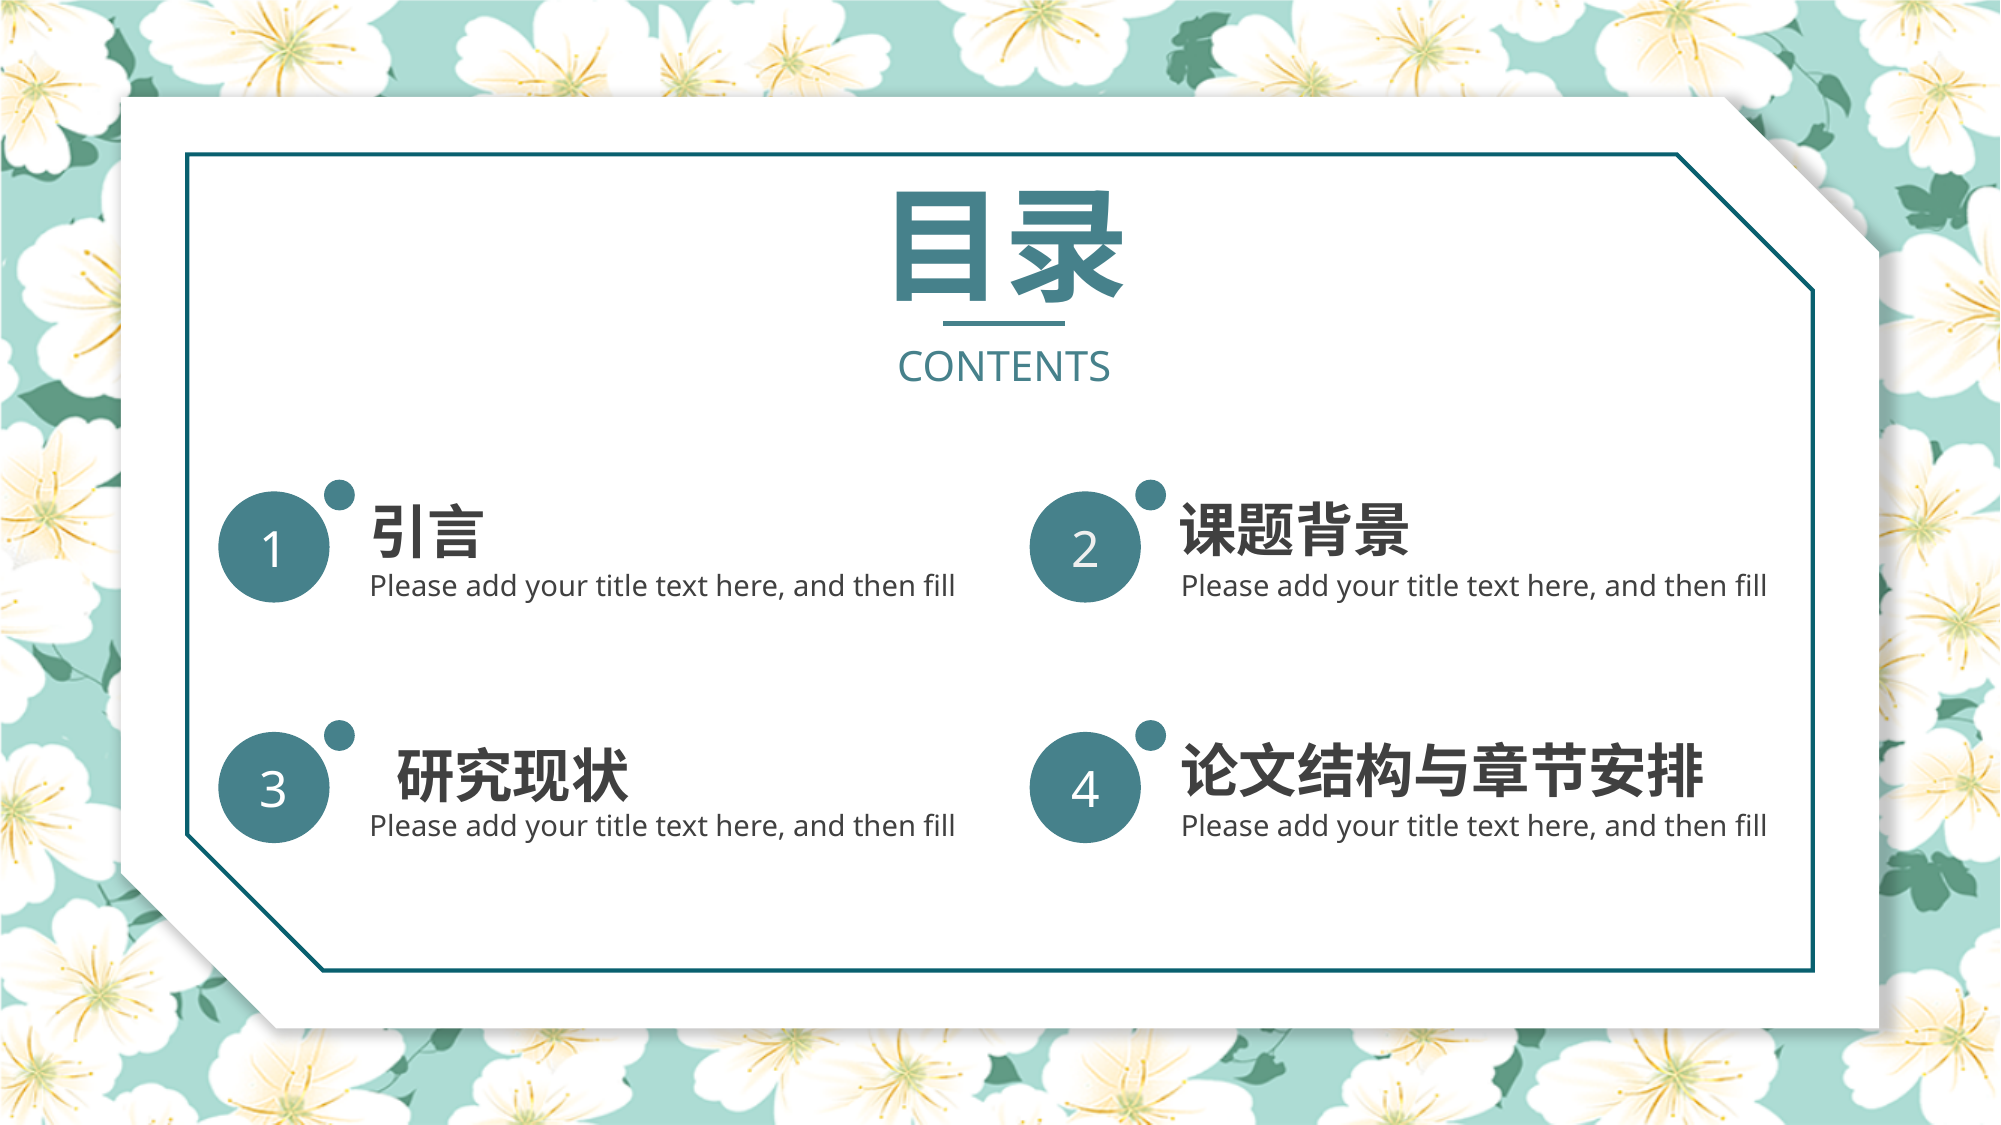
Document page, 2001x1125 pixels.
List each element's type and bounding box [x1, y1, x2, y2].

text_box [218, 720, 1029, 846]
picture [3, 1, 2000, 1125]
text_box [120, 96, 1880, 1029]
text_box [218, 479, 1151, 644]
text_box [1029, 720, 1962, 846]
text_box [1029, 479, 1962, 605]
